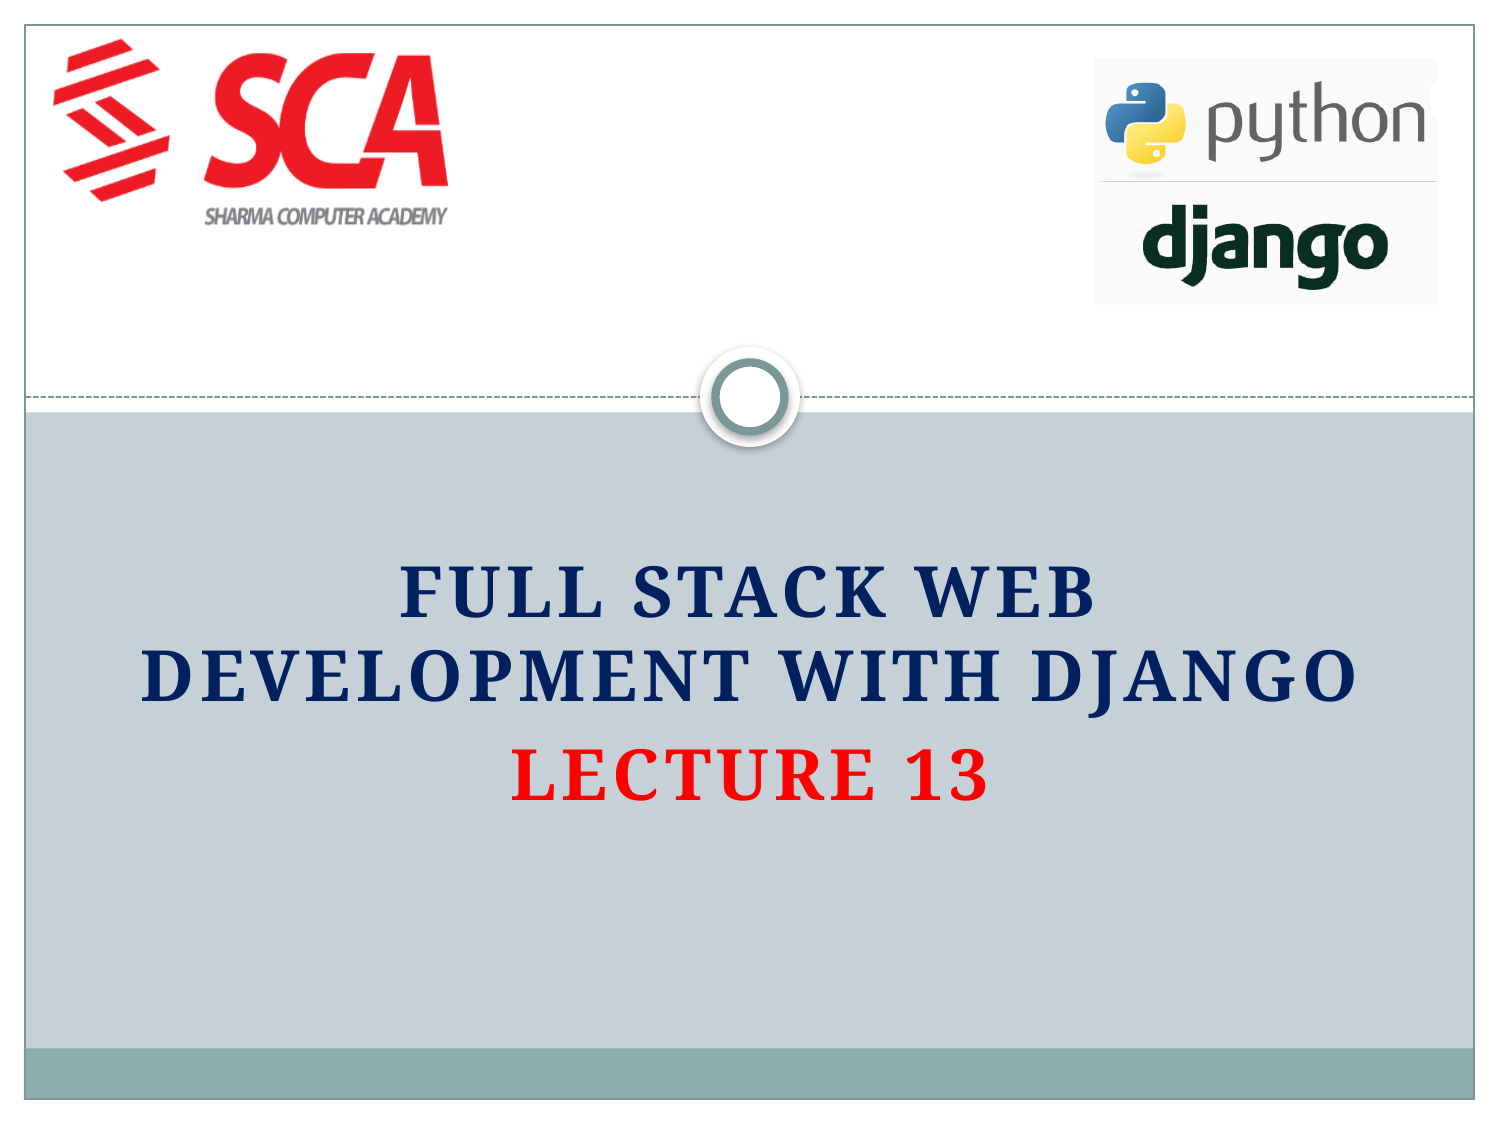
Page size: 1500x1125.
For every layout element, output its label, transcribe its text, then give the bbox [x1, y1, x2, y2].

picture [36, 30, 455, 232]
subtitle FULL STACK WEB DEVELOPMENT WITH DJANGO Lecture 13 [117, 539, 1383, 827]
picture [1094, 58, 1437, 305]
